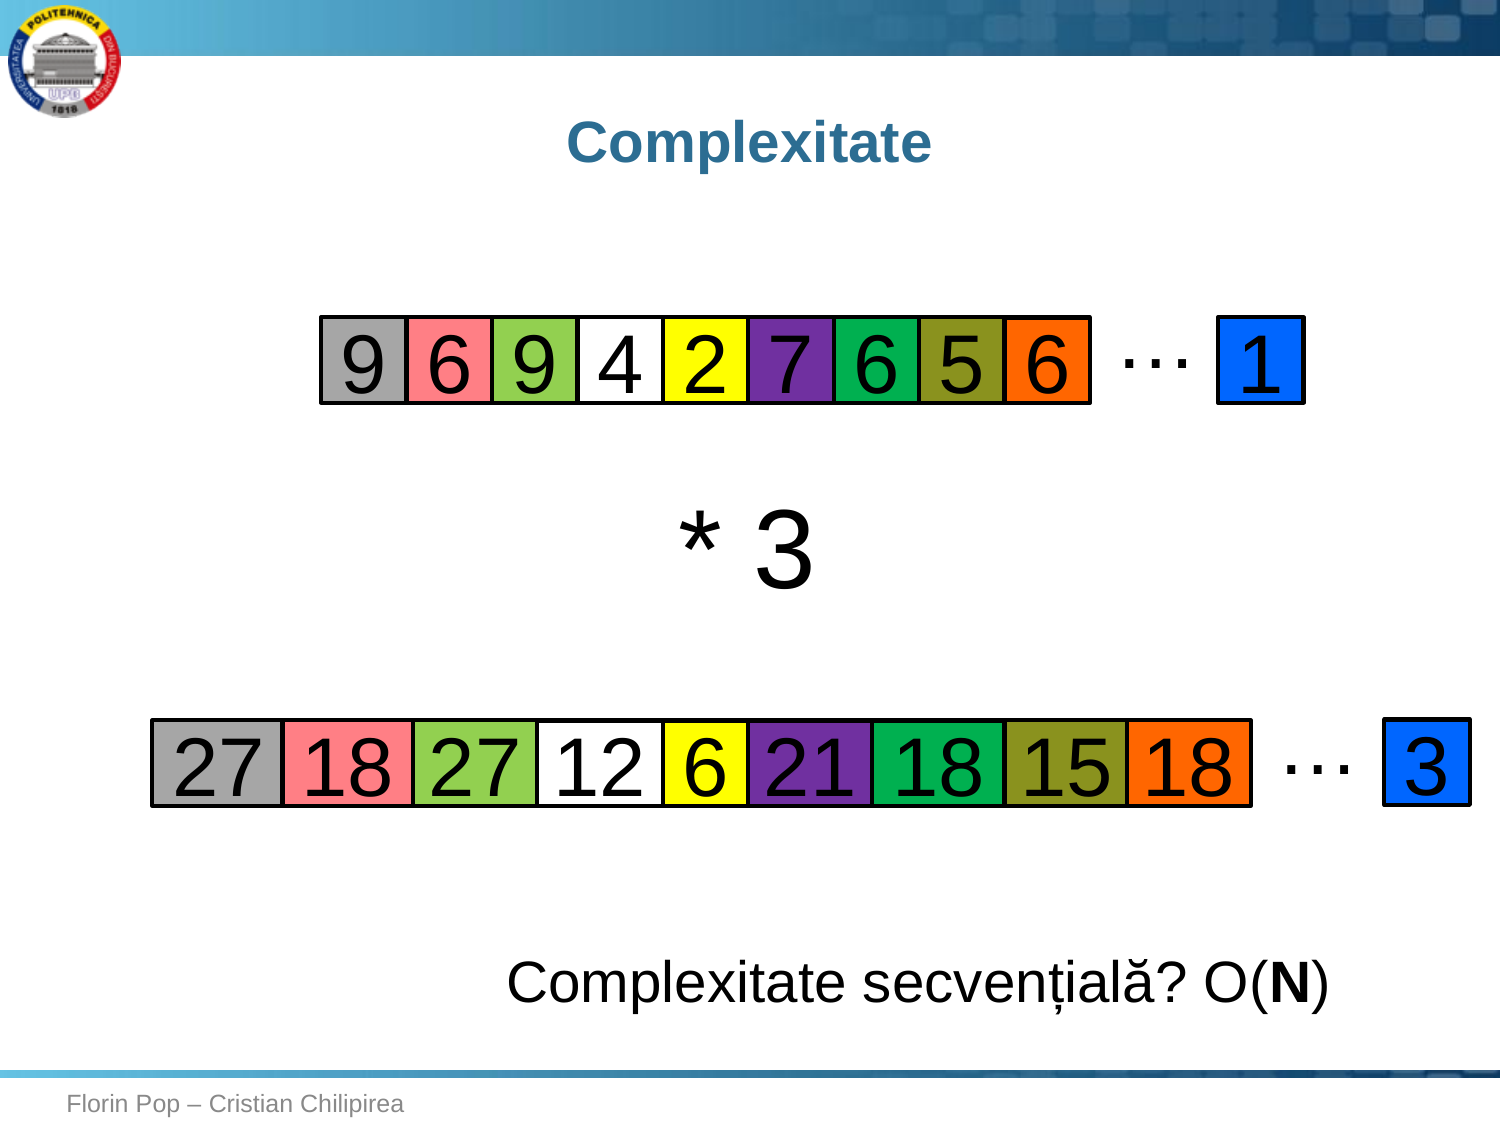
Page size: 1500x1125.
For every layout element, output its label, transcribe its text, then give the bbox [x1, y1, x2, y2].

text_box 6 [832, 315, 917, 405]
text_box 21 [746, 718, 870, 808]
text_box 9 [490, 315, 575, 405]
text_box 5 [917, 315, 1002, 405]
text_box 9 [319, 315, 404, 405]
text_box 18 [1125, 718, 1253, 808]
text_box 4 [575, 315, 661, 405]
picture [0, 0, 1500, 118]
text_box 6 [661, 718, 746, 808]
text_box 18 [280, 718, 411, 808]
text_box 18 [870, 718, 1002, 808]
text_box 7 [746, 315, 832, 405]
picture [0, 1070, 1500, 1078]
title Complexitate [51, 102, 1449, 178]
text_box 6 [1002, 315, 1092, 405]
text_box … [1261, 683, 1375, 799]
footer Florin Pop – Cristian Chilipirea [51, 1083, 1157, 1125]
text_box 15 [1002, 718, 1126, 808]
text_box 3 [1382, 717, 1472, 807]
text_box * 3 [663, 469, 831, 619]
text_box … [1099, 278, 1213, 393]
text_box 1 [1216, 315, 1306, 405]
text_box 27 [150, 718, 280, 808]
text_box Complexitate secvențială? O(N) [491, 937, 1346, 1022]
text_box 2 [661, 315, 746, 405]
text_box 12 [535, 718, 661, 808]
text_box 6 [404, 315, 490, 405]
text_box 27 [411, 718, 535, 808]
